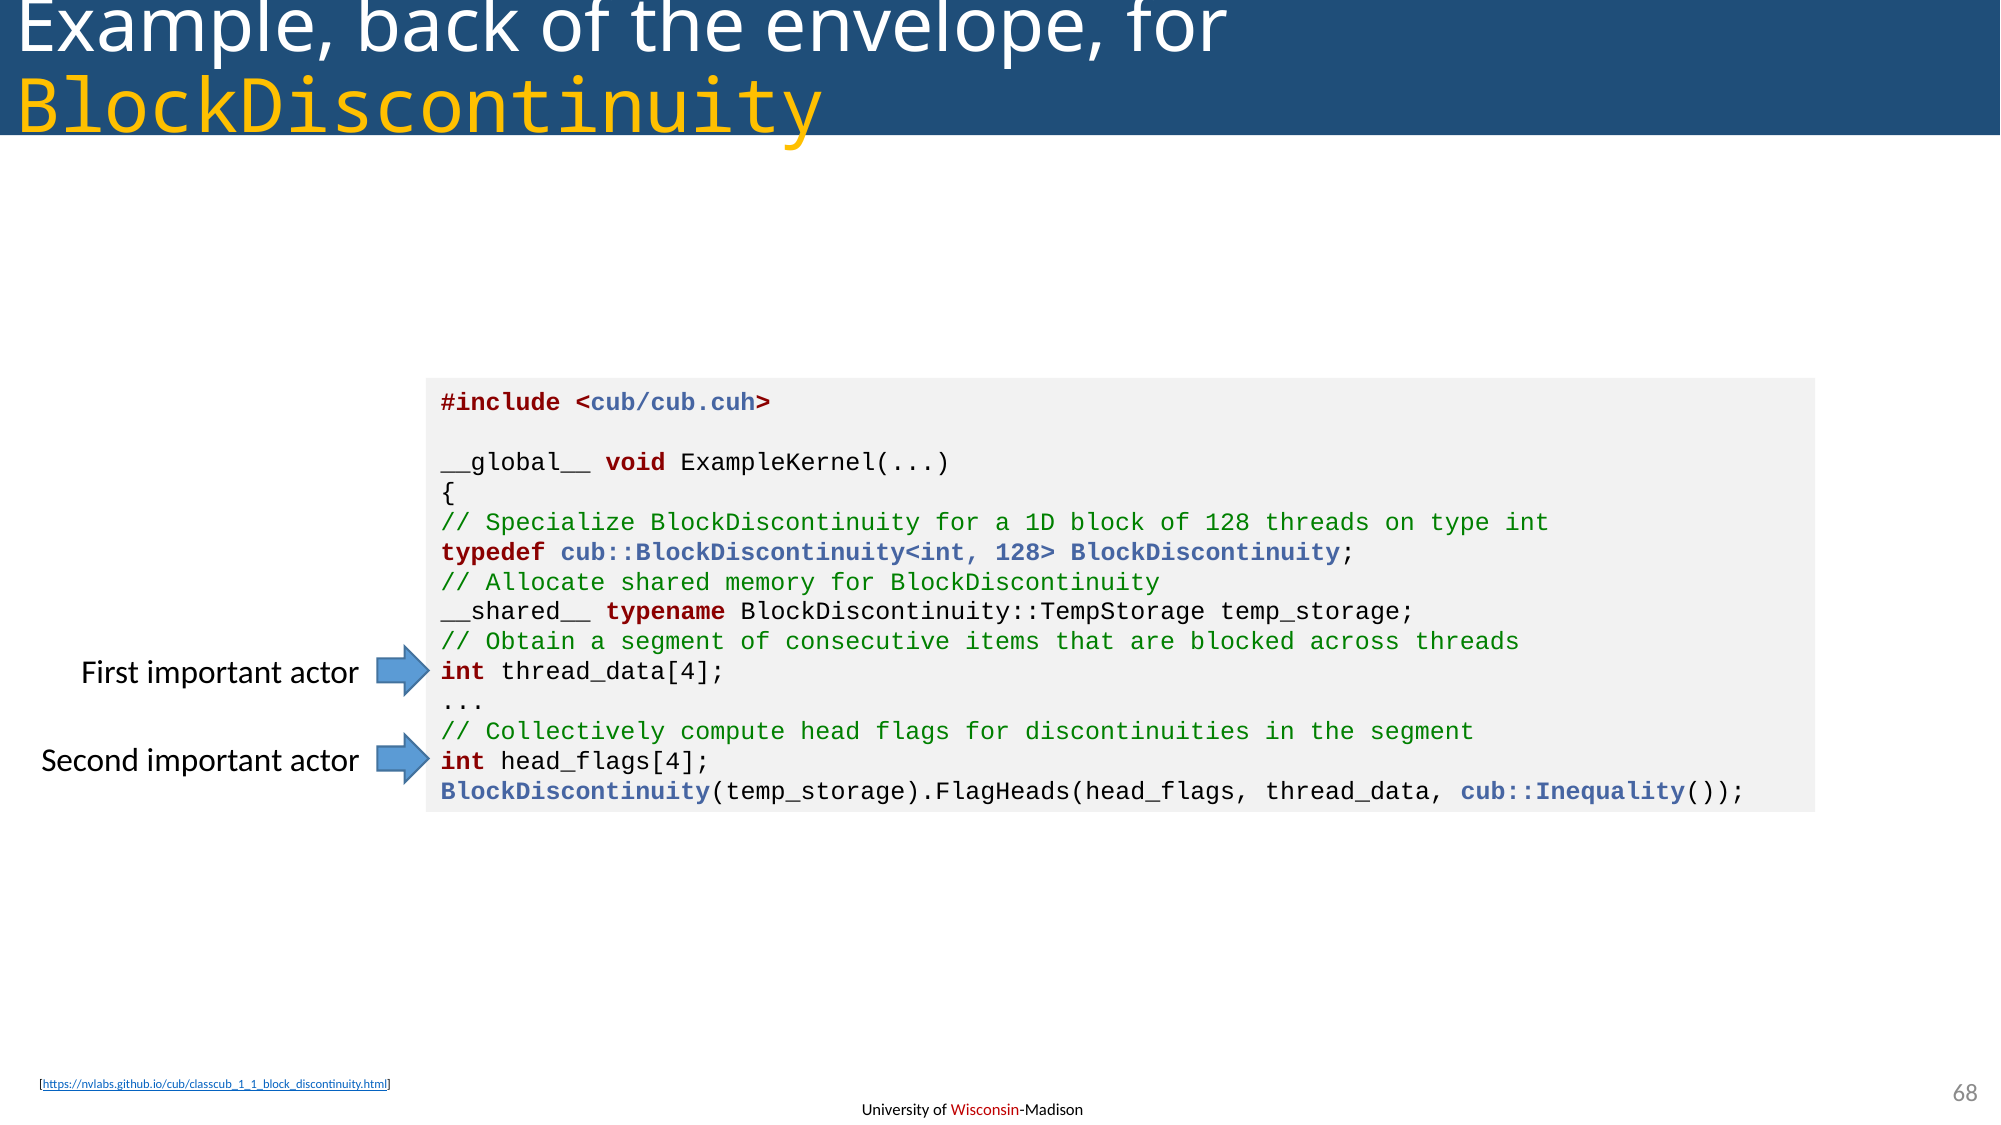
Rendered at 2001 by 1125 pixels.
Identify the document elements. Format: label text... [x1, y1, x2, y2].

text_box Second important actor [26, 730, 375, 786]
slide_number 68 [1879, 1069, 1994, 1114]
text_box [376, 643, 431, 697]
text_box First important actor [66, 642, 375, 698]
title Example, back of the envelope, for BlockDiscontinuity [0, 0, 2000, 136]
text_box #include <cub/cub.cuh> __global__ void ExampleKernel(...) { // Specialize BlockDiscontinuity for a 1D block of 128 threads on type int typedef cub::BlockDiscontinuity<int, 128> BlockDiscontinuity; // Allocate shared memory for BlockDiscontinuity __shared__ typename BlockDiscontinuity::TempStorage temp_storage; // Obtain a segment of consecutive items that are blocked across threads int thread_data[4]; ... // Collectively compute head flags for discontinuities in the segment int head_flags[4]; BlockDiscontinuity(temp_storage).FlagHeads(head_flags, thread_data, cub::Inequality()); [425, 377, 1816, 812]
text_box [376, 732, 431, 786]
